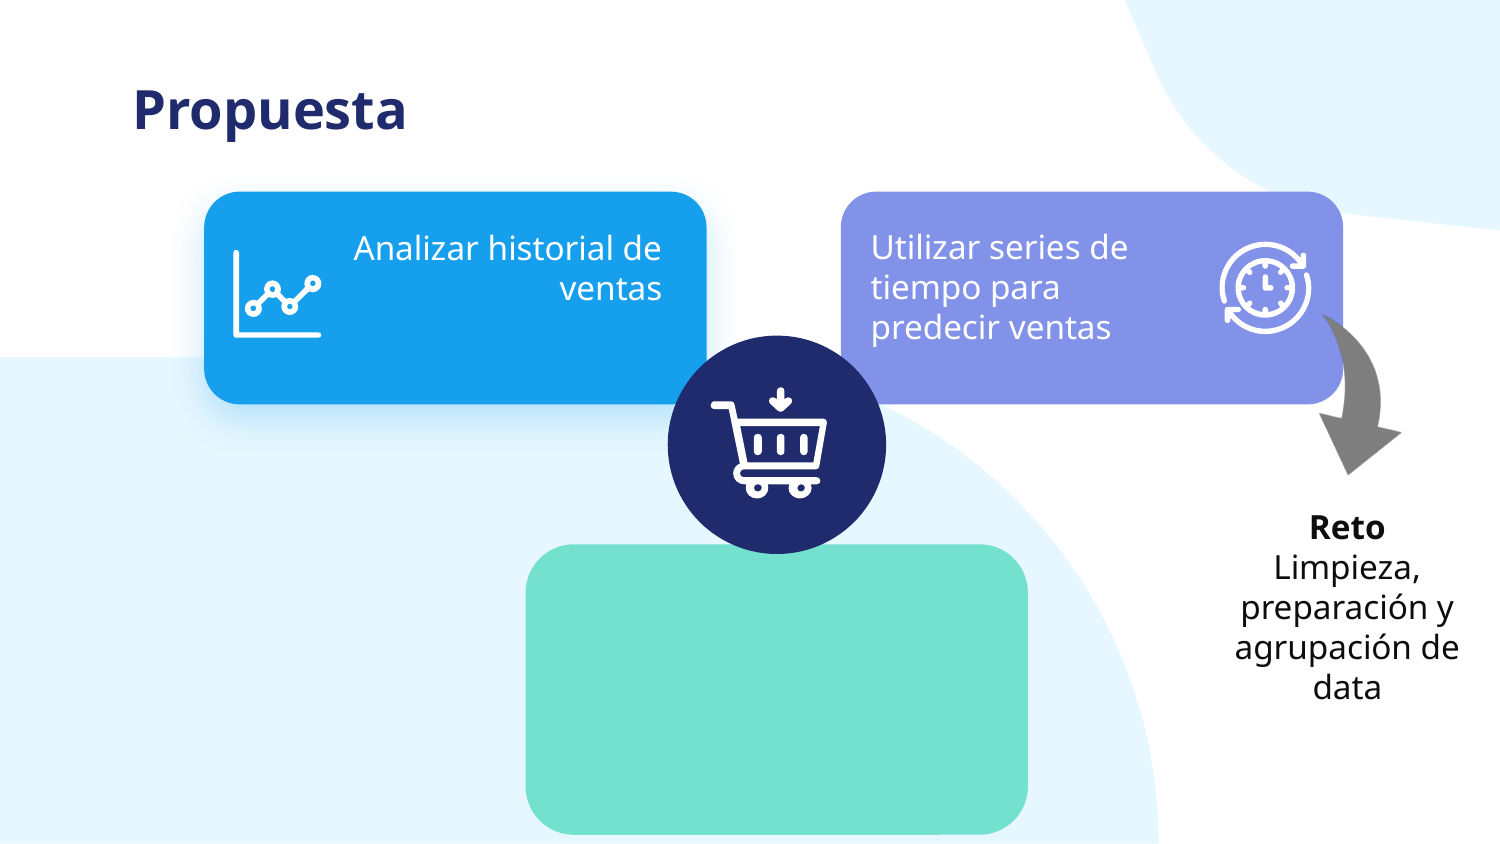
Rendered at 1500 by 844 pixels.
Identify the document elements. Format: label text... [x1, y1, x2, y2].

title Propuesta [116, 60, 1383, 155]
text_box [667, 335, 887, 554]
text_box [710, 386, 828, 499]
text_box [525, 544, 1028, 835]
text_box Reto Limpieza, preparación y agrupación de data [1198, 491, 1496, 650]
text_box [1219, 241, 1312, 335]
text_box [233, 249, 322, 339]
subtitle Analizar historial de ventas [326, 212, 678, 315]
text_box Utilizar series de tiempo para predecir ventas [855, 211, 1210, 352]
text_box [204, 191, 707, 405]
text_box [840, 191, 1344, 405]
picture [1254, 297, 1459, 506]
